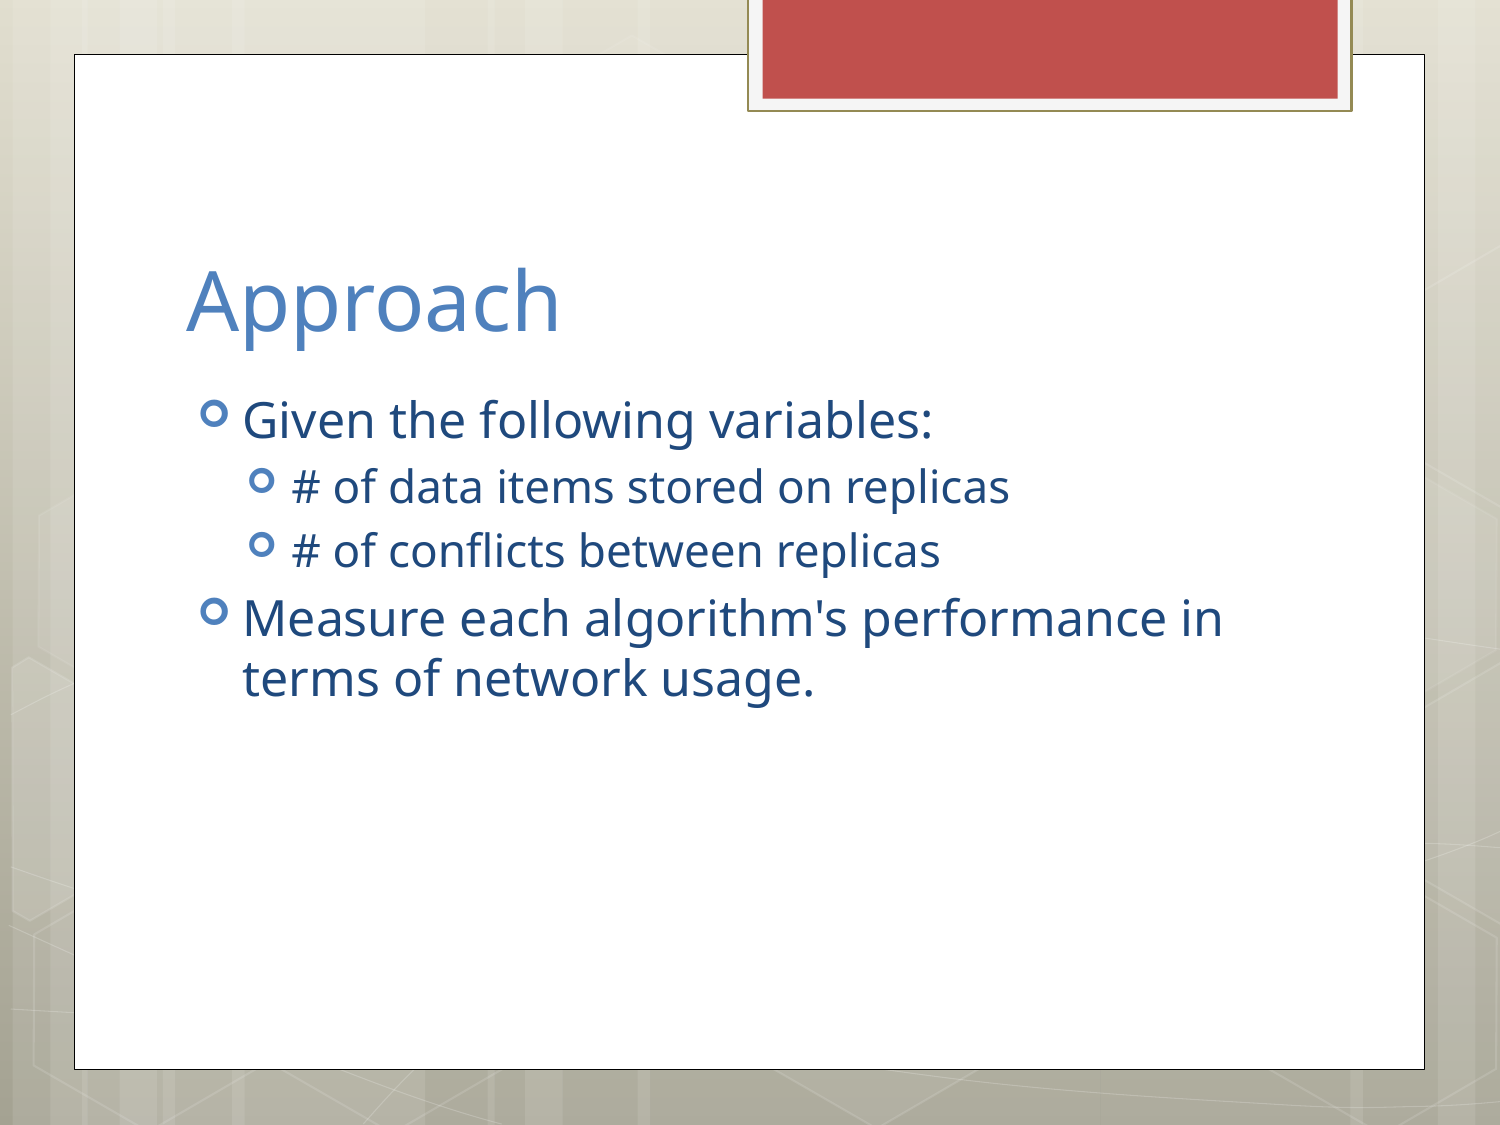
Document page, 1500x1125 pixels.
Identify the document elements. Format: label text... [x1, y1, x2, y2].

title Approach [171, 168, 1324, 357]
list Given the following variables: # of data items stored on replicas # of conflicts between replicas Measure each algorithm's performance in terms of network usage. [171, 381, 1283, 957]
